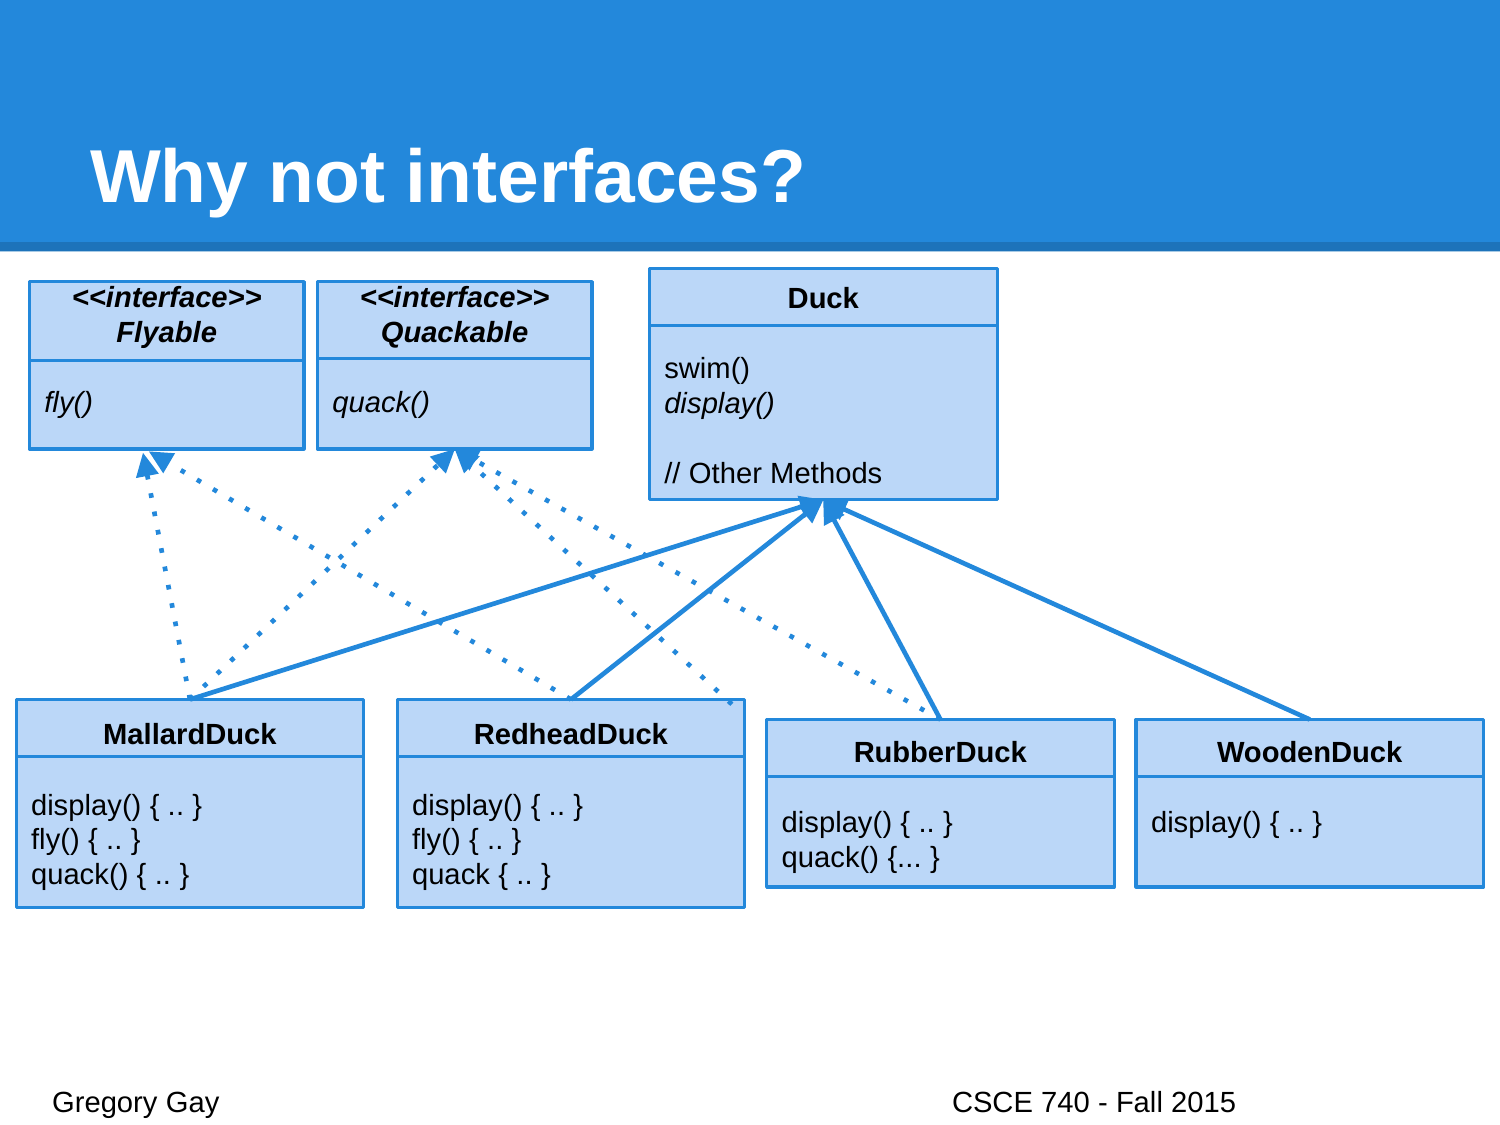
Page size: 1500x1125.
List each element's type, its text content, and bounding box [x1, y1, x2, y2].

text_box RedheadDuck display() { .. } fly() { .. } quack { .. } [397, 758, 745, 908]
text_box Duck swim() display() // Other Methods [649, 268, 998, 329]
text_box Gregory Gay CSCE 740 - Fall 2015 5 [37, 1068, 1463, 1114]
text_box <<interface>> Quackable quack() [317, 281, 593, 360]
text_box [943, 499, 1311, 720]
text_box <<interface>> Quackable quack() [317, 359, 593, 447]
text_box RubberDuck display() { .. } quack() {... } [766, 782, 1115, 888]
text_box RubberDuck display() { .. } quack() {... } [766, 727, 1115, 781]
text_box MallardDuck display() { .. } fly() { .. } quack() { .. } [16, 762, 364, 908]
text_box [189, 448, 452, 700]
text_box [148, 451, 185, 700]
text_box MallardDuck display() { .. } fly() { .. } quack() { .. } [16, 699, 364, 758]
text_box WoodenDuck display() { .. } [1135, 719, 1484, 888]
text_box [454, 448, 941, 720]
text_box Duck swim() display() // Other Methods [649, 330, 998, 498]
text_box <<interface>> Flyable fly() [29, 281, 305, 450]
title Why not interfaces? [75, 45, 1425, 233]
text_box RedheadDuck display() { .. } fly() { .. } quack { .. } [397, 709, 745, 756]
